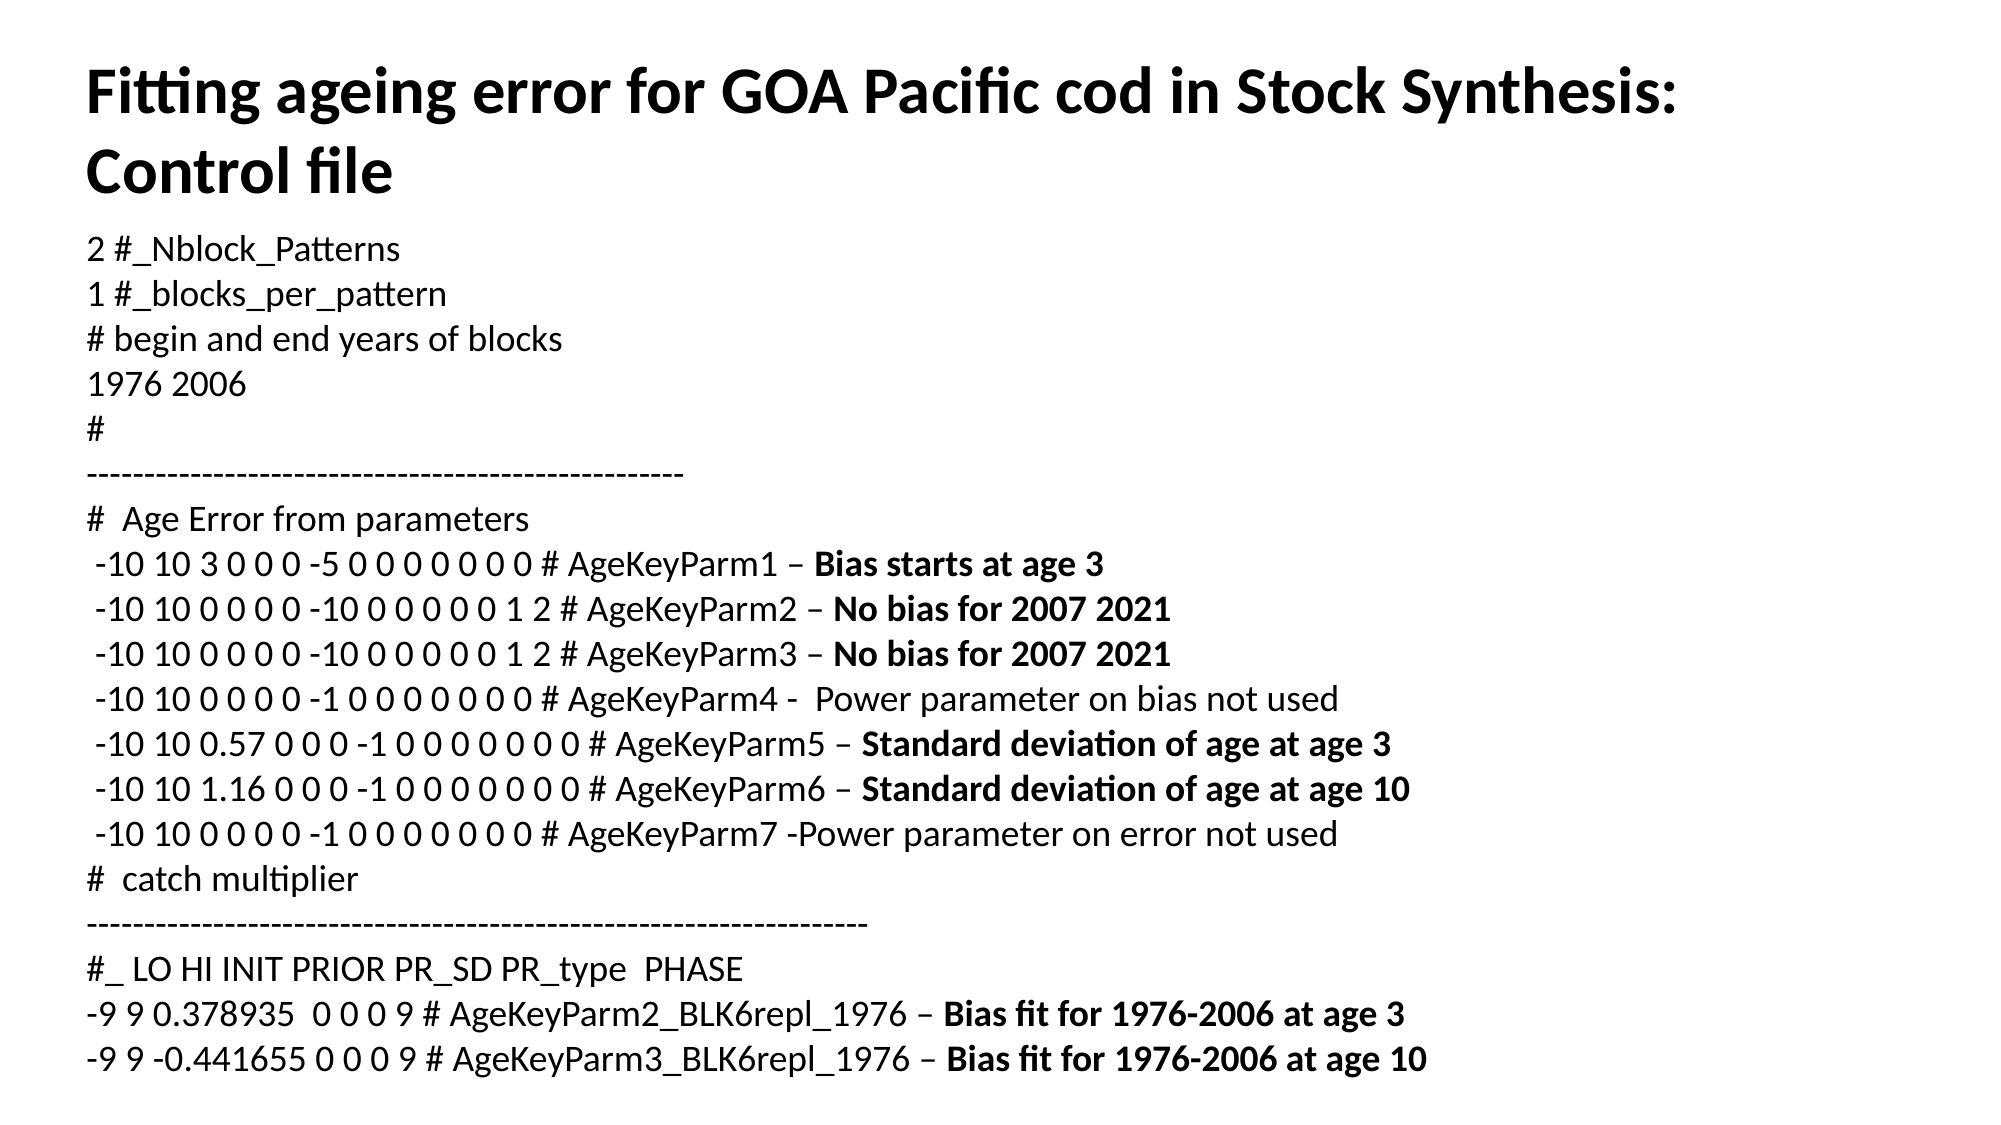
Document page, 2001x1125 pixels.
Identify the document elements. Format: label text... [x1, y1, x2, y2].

text_box Fitting ageing error for GOA Pacific cod in Stock Synthesis: Control file [72, 39, 1697, 215]
text_box 2 #_Nblock_Patterns 1 #_blocks_per_pattern # begin and end years of blocks 1976 2006 # ---------------------------------------------------- # Age Error from parameters -10 10 3 0 0 0 -5 0 0 0 0 0 0 0 # AgeKeyParm1 – Bias starts at age 3 -10 10 0 0 0 0 -10 0 0 0 0 0 1 2 # AgeKeyParm2 – No bias for 2007 2021 -10 10 0 0 0 0 -10 0 0 0 0 0 1 2 # AgeKeyParm3 – No bias for 2007 2021 -10 10 0 0 0 0 -1 0 0 0 0 0 0 0 # AgeKeyParm4 - Power parameter on bias not used -10 10 0.57 0 0 0 -1 0 0 0 0 0 0 0 # AgeKeyParm5 – Standard deviation of age at age 3 -10 10 1.16 0 0 0 -1 0 0 0 0 0 0 0 # AgeKeyParm6 – Standard deviation of age at age 10 -10 10 0 0 0 0 -1 0 0 0 0 0 0 0 # AgeKeyParm7 -Power parameter on error not used # catch multiplier -------------------------------------------------------------------- #_ LO HI INIT PRIOR PR_SD PR_type PHASE -9 9 0.378935 0 0 0 9 # AgeKeyParm2_BLK6repl_1976 – Bias fit for 1976-2006 at age 3 -9 9 -0.441655 0 0 0 9 # AgeKeyParm3_BLK6repl_1976 – Bias fit for 1976-2006 at age 10 [71, 216, 1654, 1087]
